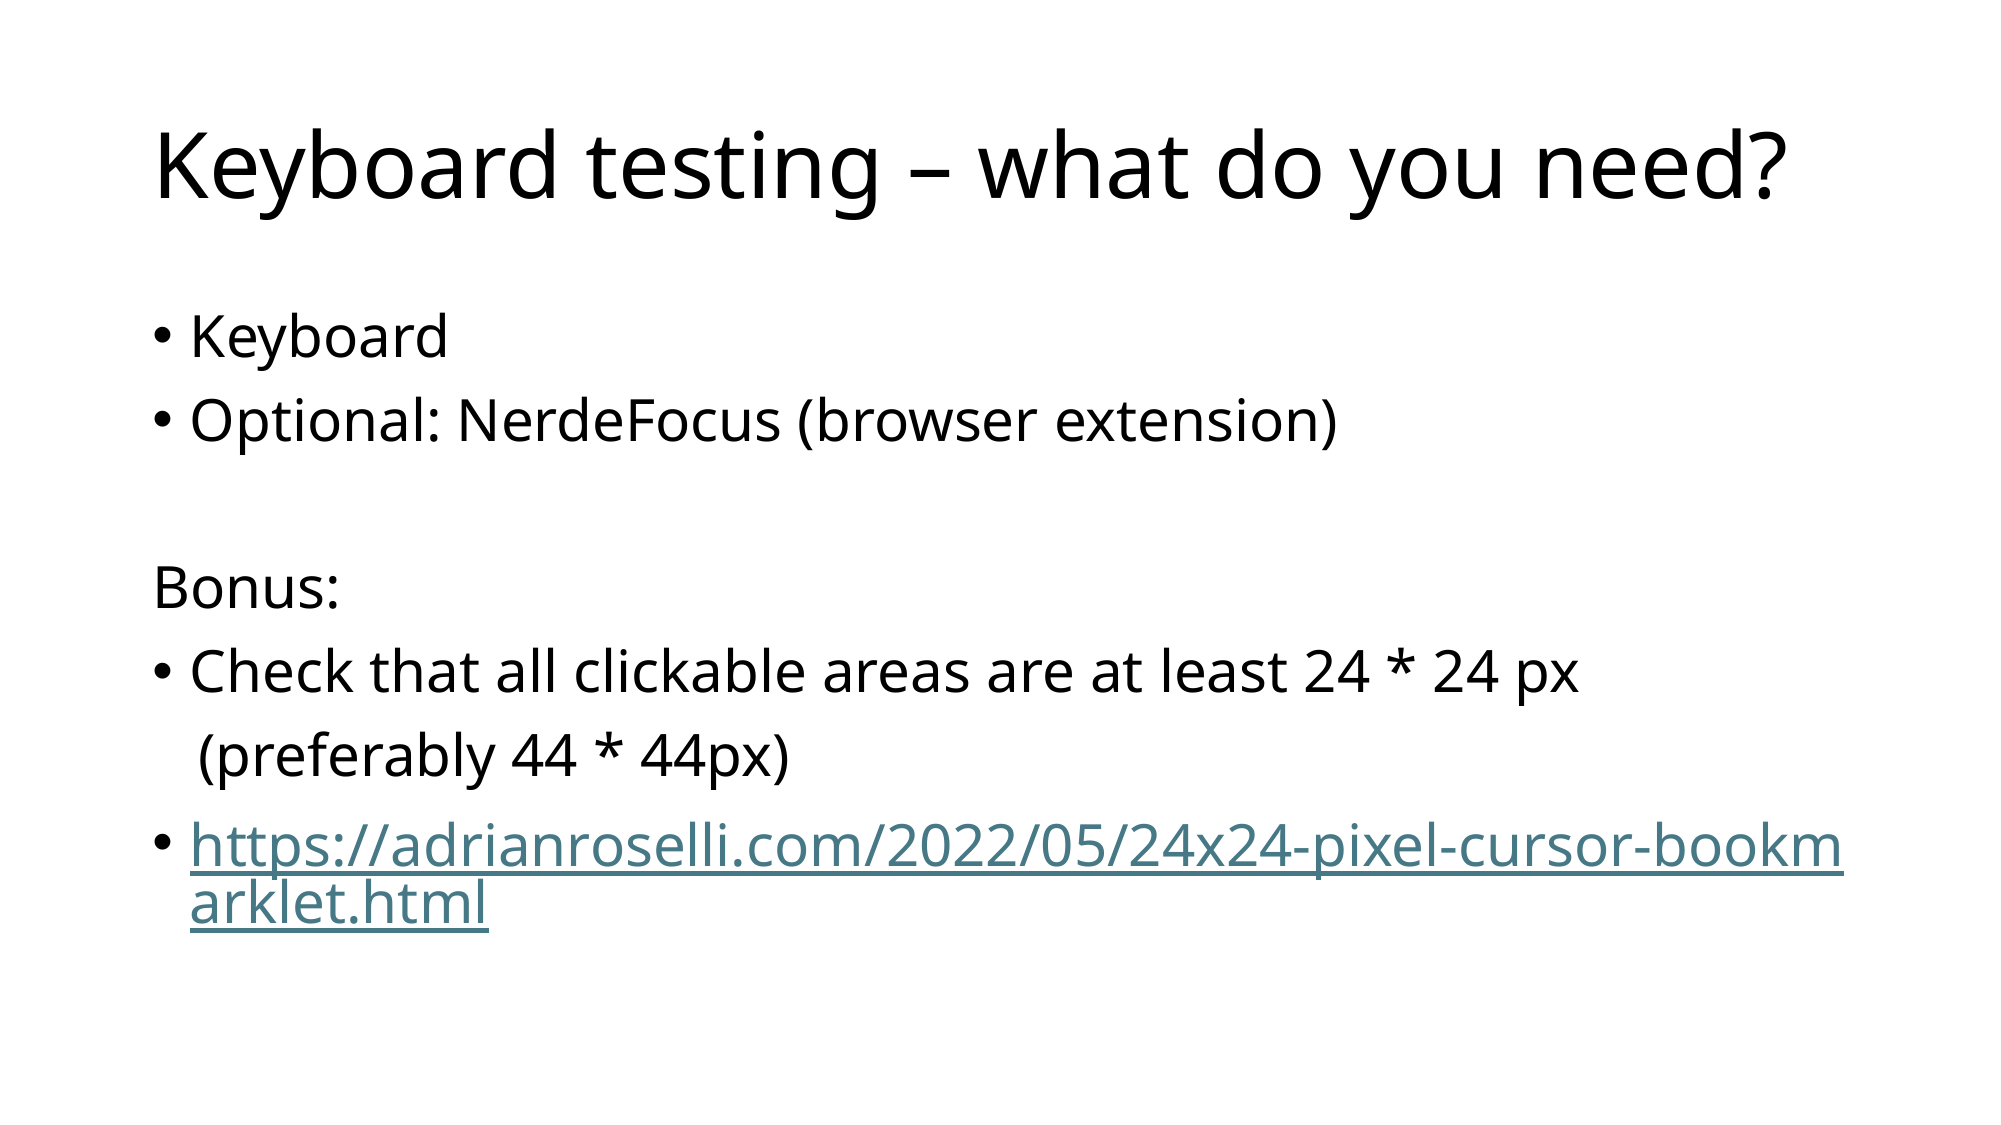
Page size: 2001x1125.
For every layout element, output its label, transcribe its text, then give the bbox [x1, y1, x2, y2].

title Keyboard testing – what do you need? [137, 59, 1863, 278]
list Keyboard Optional: NerdeFocus (browser extension) Bonus: Check that all clickable areas are at least 24 * 24 px (preferably 44 * 44px) https://adrianroselli.com/2022/05/24x24-pixel-cursor-bookmarklet.html [137, 299, 1863, 1014]
